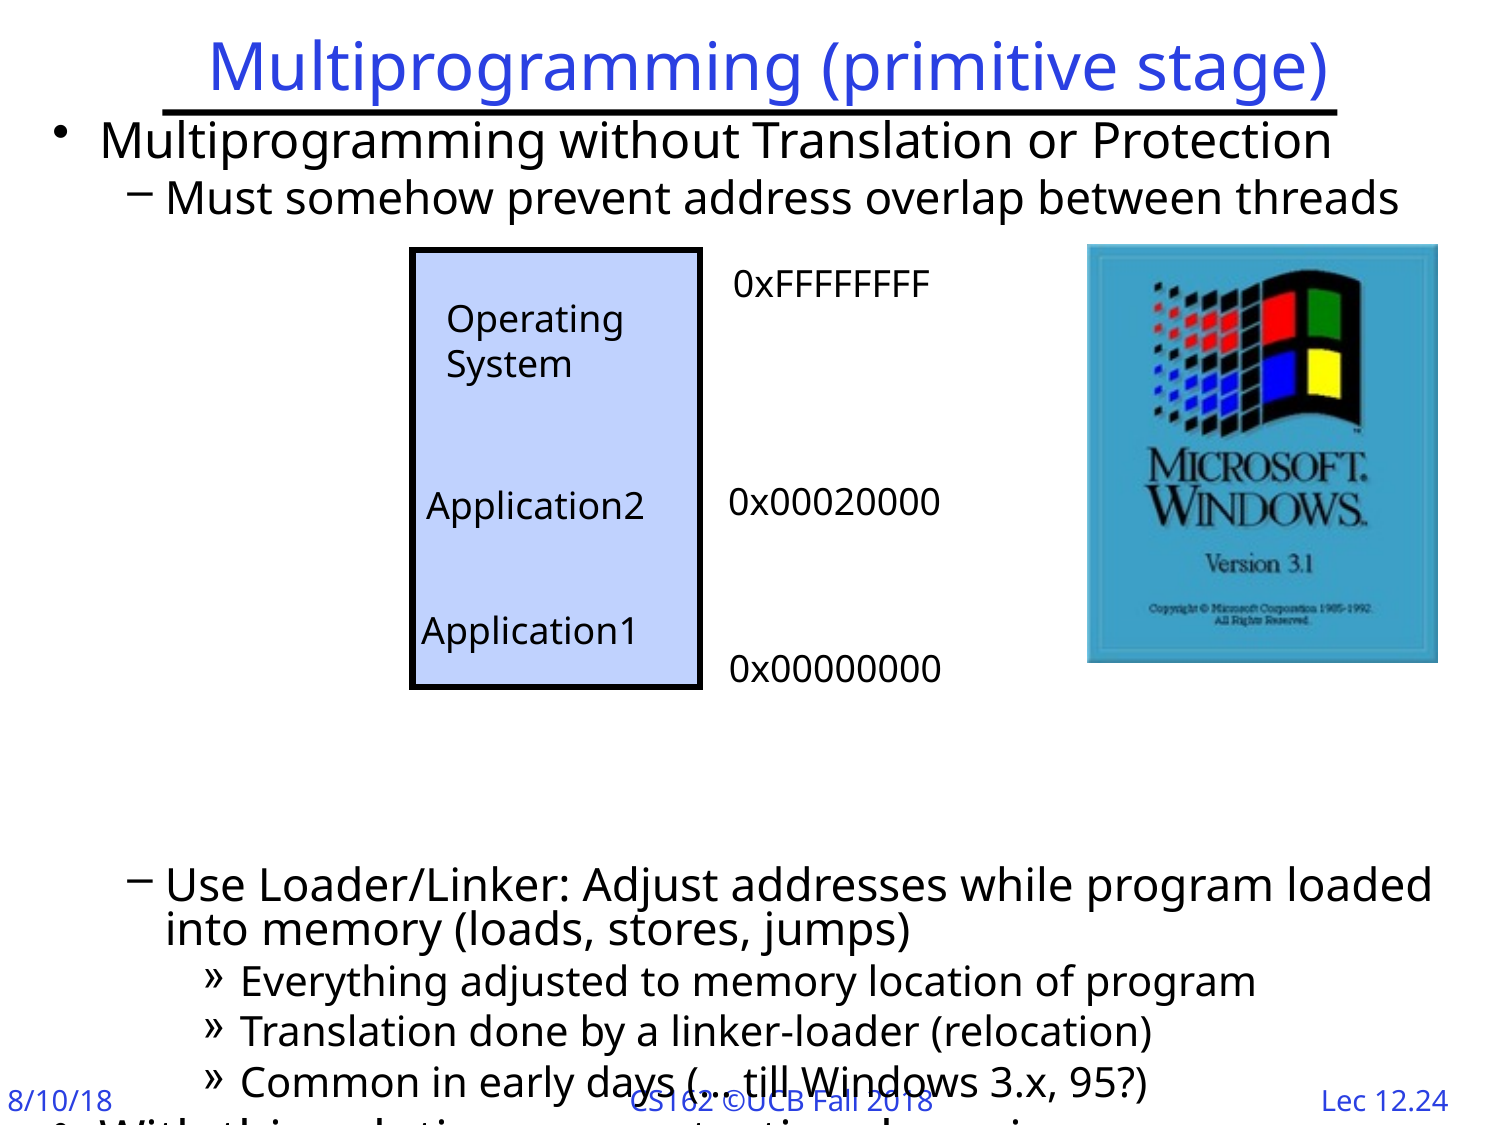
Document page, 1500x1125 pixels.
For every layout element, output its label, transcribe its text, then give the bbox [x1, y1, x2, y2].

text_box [412, 249, 946, 698]
picture [1087, 244, 1438, 663]
list Multiprogramming without Translation or Protection Must somehow prevent address overlap between threads Use Loader/Linker: Adjust addresses while program loaded into memory (loads, stores, jumps) Everything adjusted to memory location of program Translation done by a linker-loader (relocation) Common in early days (… till Windows 3.x, 95?) With this solution, no protection: bugs in any program can cause other programs to crash or even the OS [37, 112, 1475, 1088]
title Multiprogramming (primitive stage) [75, 24, 1463, 112]
